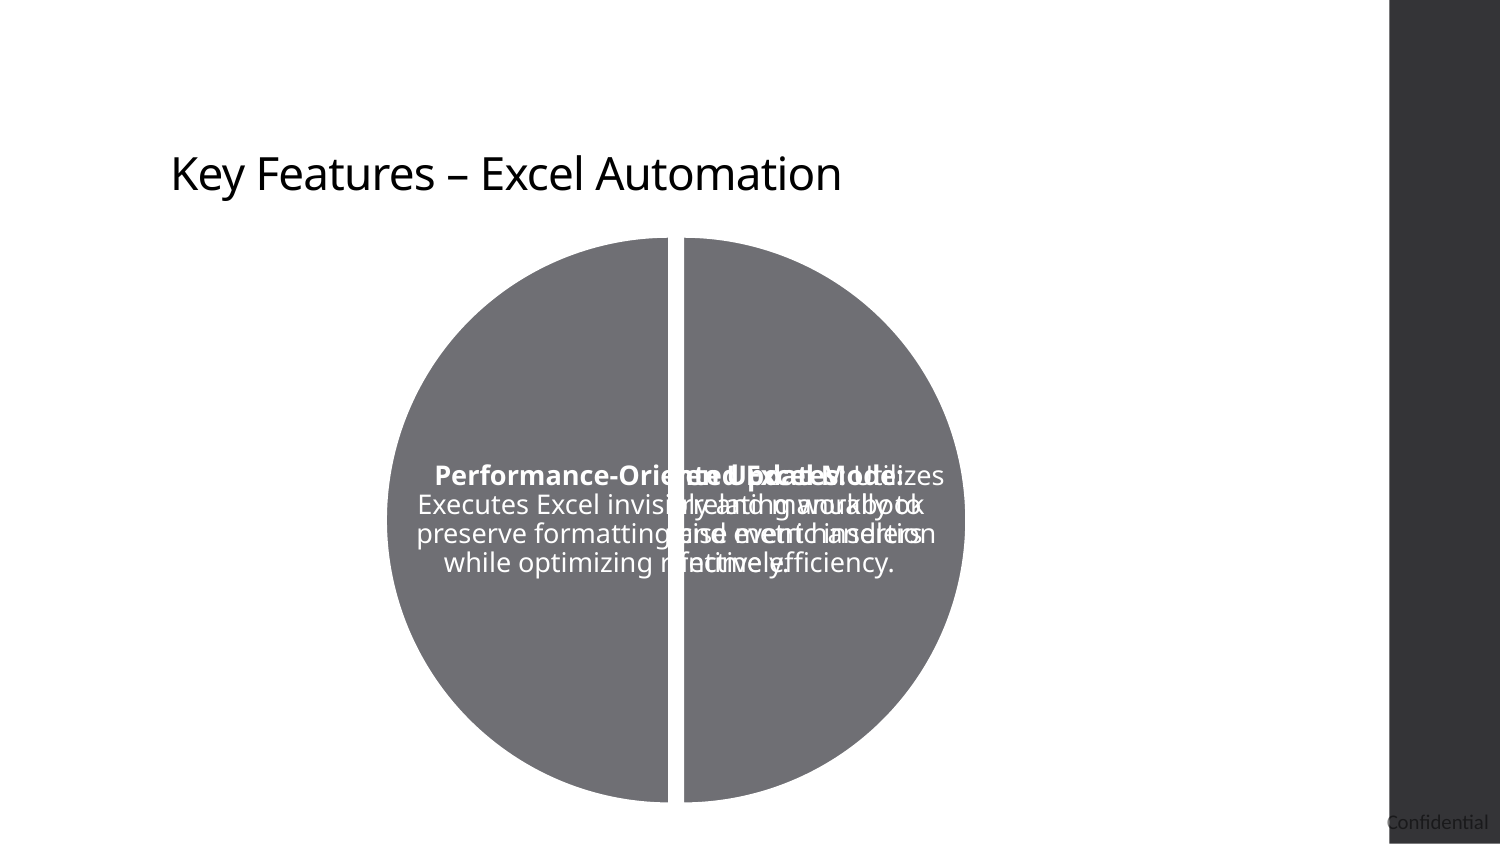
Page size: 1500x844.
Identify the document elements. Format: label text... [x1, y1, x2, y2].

title Key Features – Excel Automation [155, 45, 1348, 209]
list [338, 148, 1014, 844]
